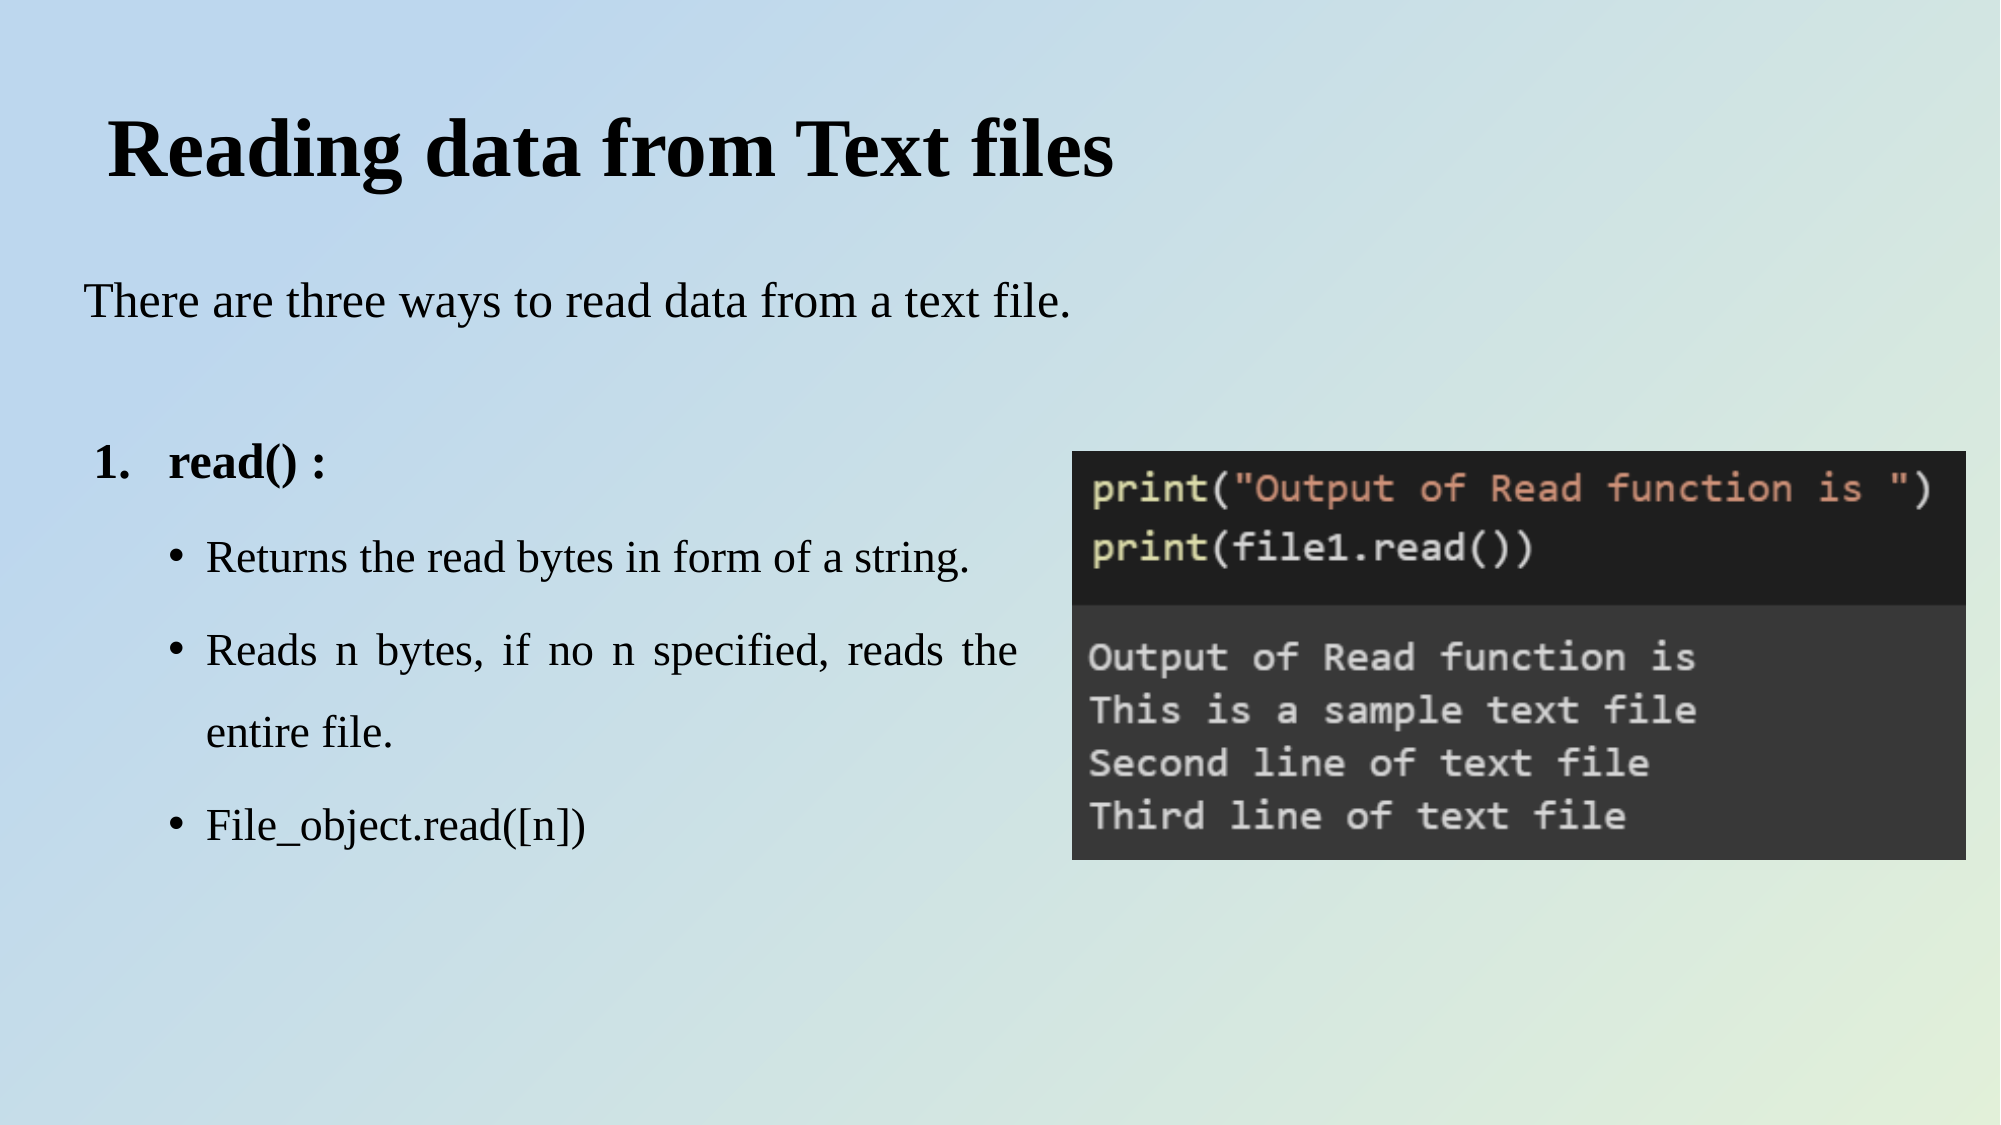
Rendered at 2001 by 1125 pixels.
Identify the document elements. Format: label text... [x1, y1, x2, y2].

text_box There are three ways to read data from a text file. [68, 229, 1489, 335]
picture [1071, 451, 1966, 860]
list read() : Returns the read bytes in form of a string. Reads n bytes, if no n specified, reads the entire file. File_object.read([n]) [78, 391, 1034, 1024]
title Reading data from Text files [92, 40, 1818, 259]
